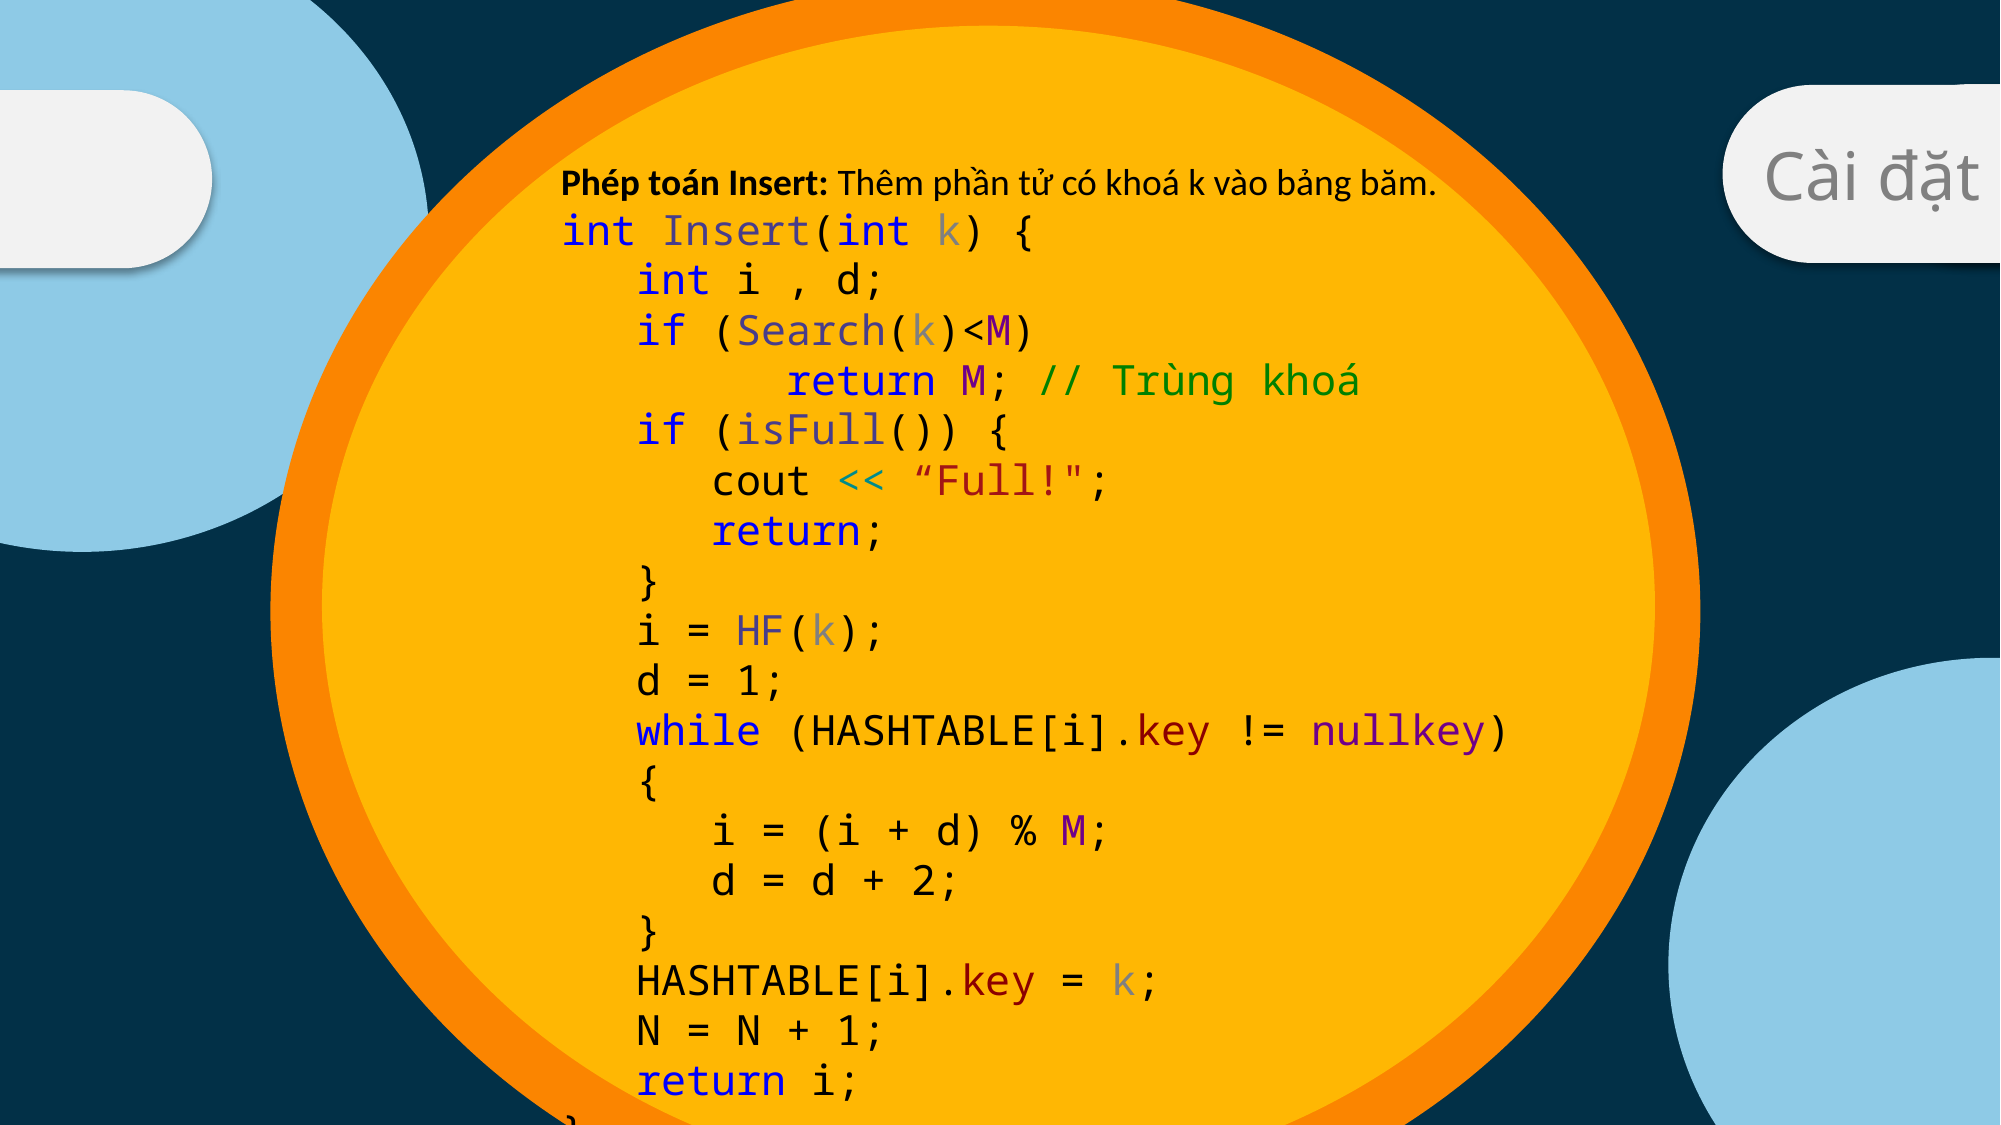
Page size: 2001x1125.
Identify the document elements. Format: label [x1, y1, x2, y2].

text_box [0, 0, 2000, 1125]
